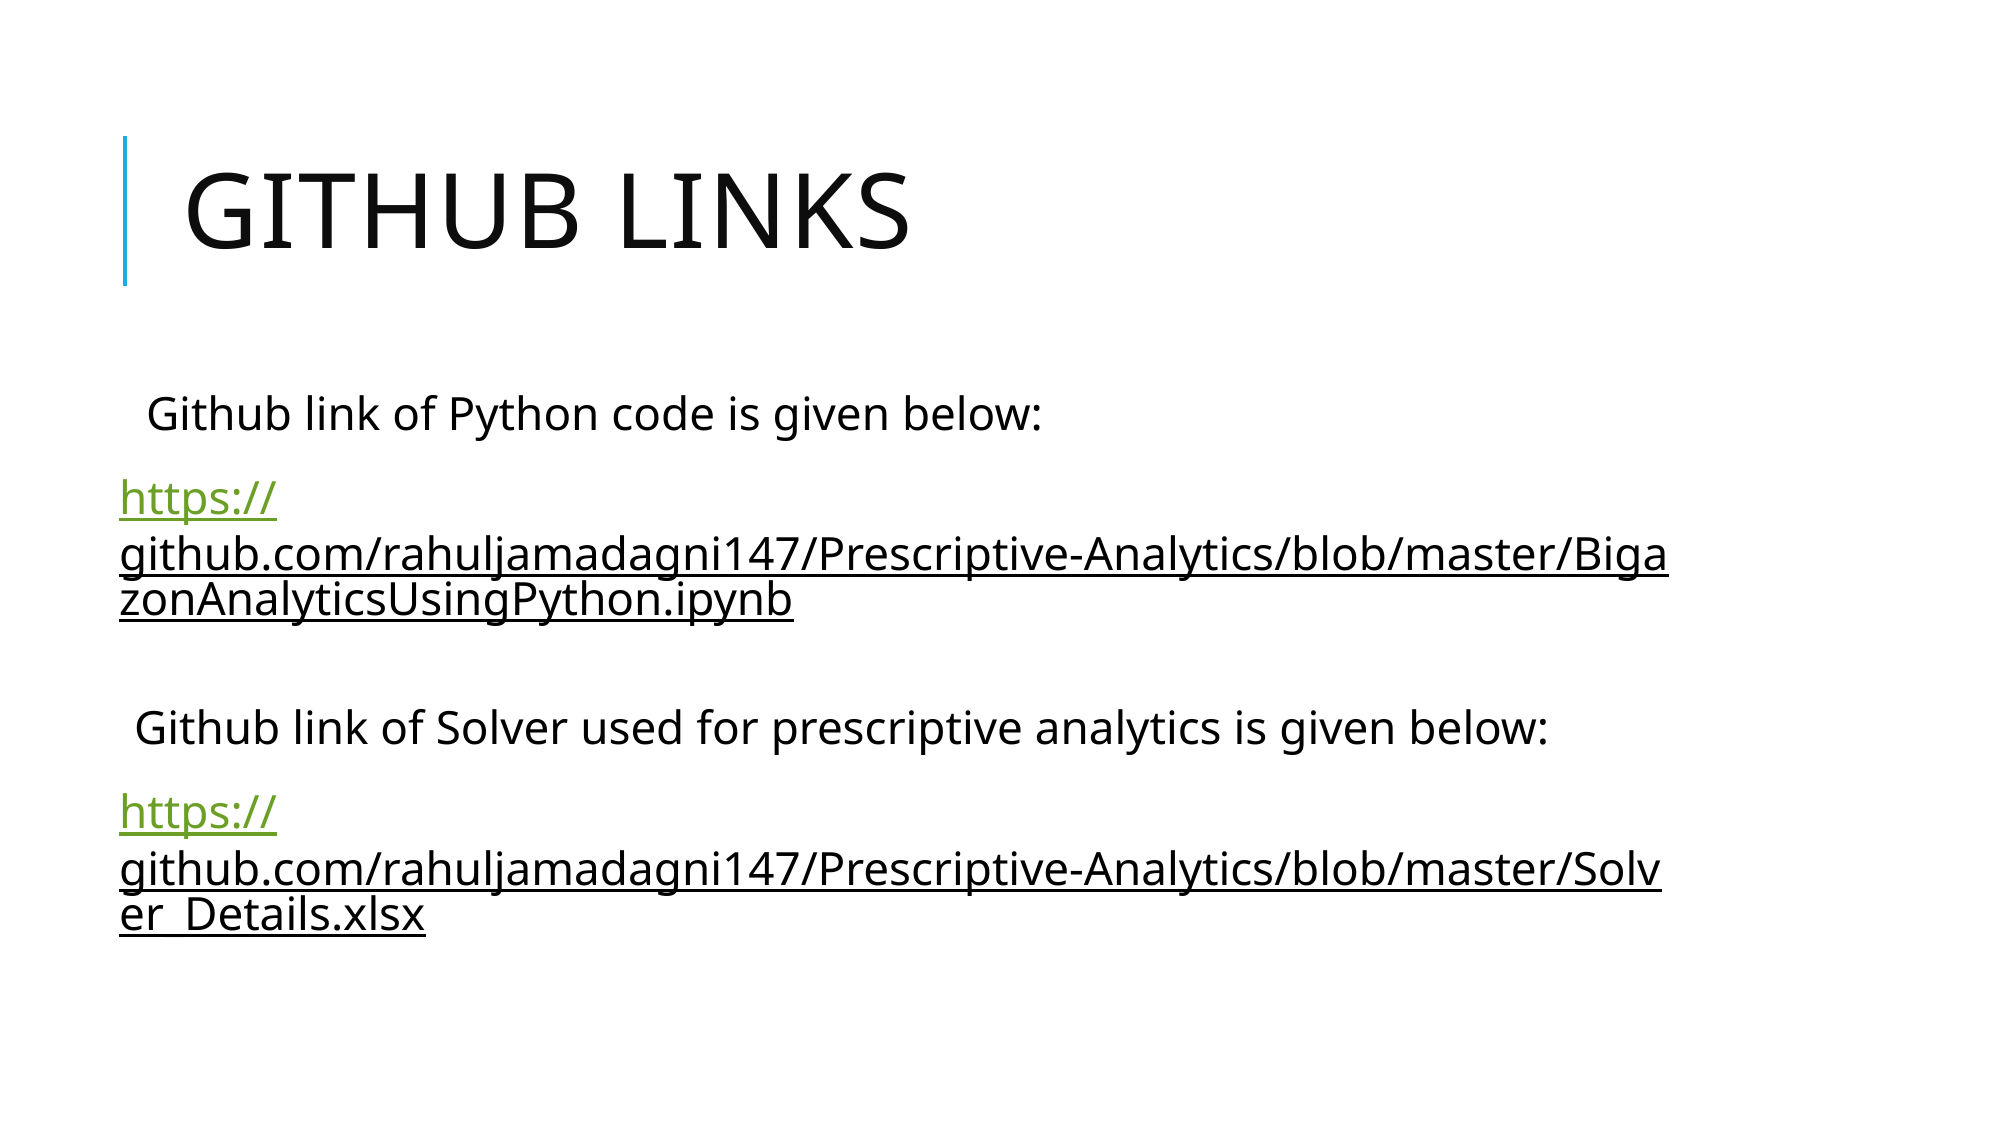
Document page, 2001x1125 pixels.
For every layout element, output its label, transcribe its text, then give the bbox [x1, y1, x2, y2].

list Github link of Python code is given below: https://github.com/rahuljamadagni147/Prescriptive-Analytics/blob/master/BigazonAnalyticsUsingPython.ipynb Github link of Solver used for prescriptive analytics is given below: https://github.com/rahuljamadagni147/Prescriptive-Analytics/blob/master/Solver_Details.xlsx [111, 383, 1689, 1031]
title Github Links [168, 96, 1763, 342]
